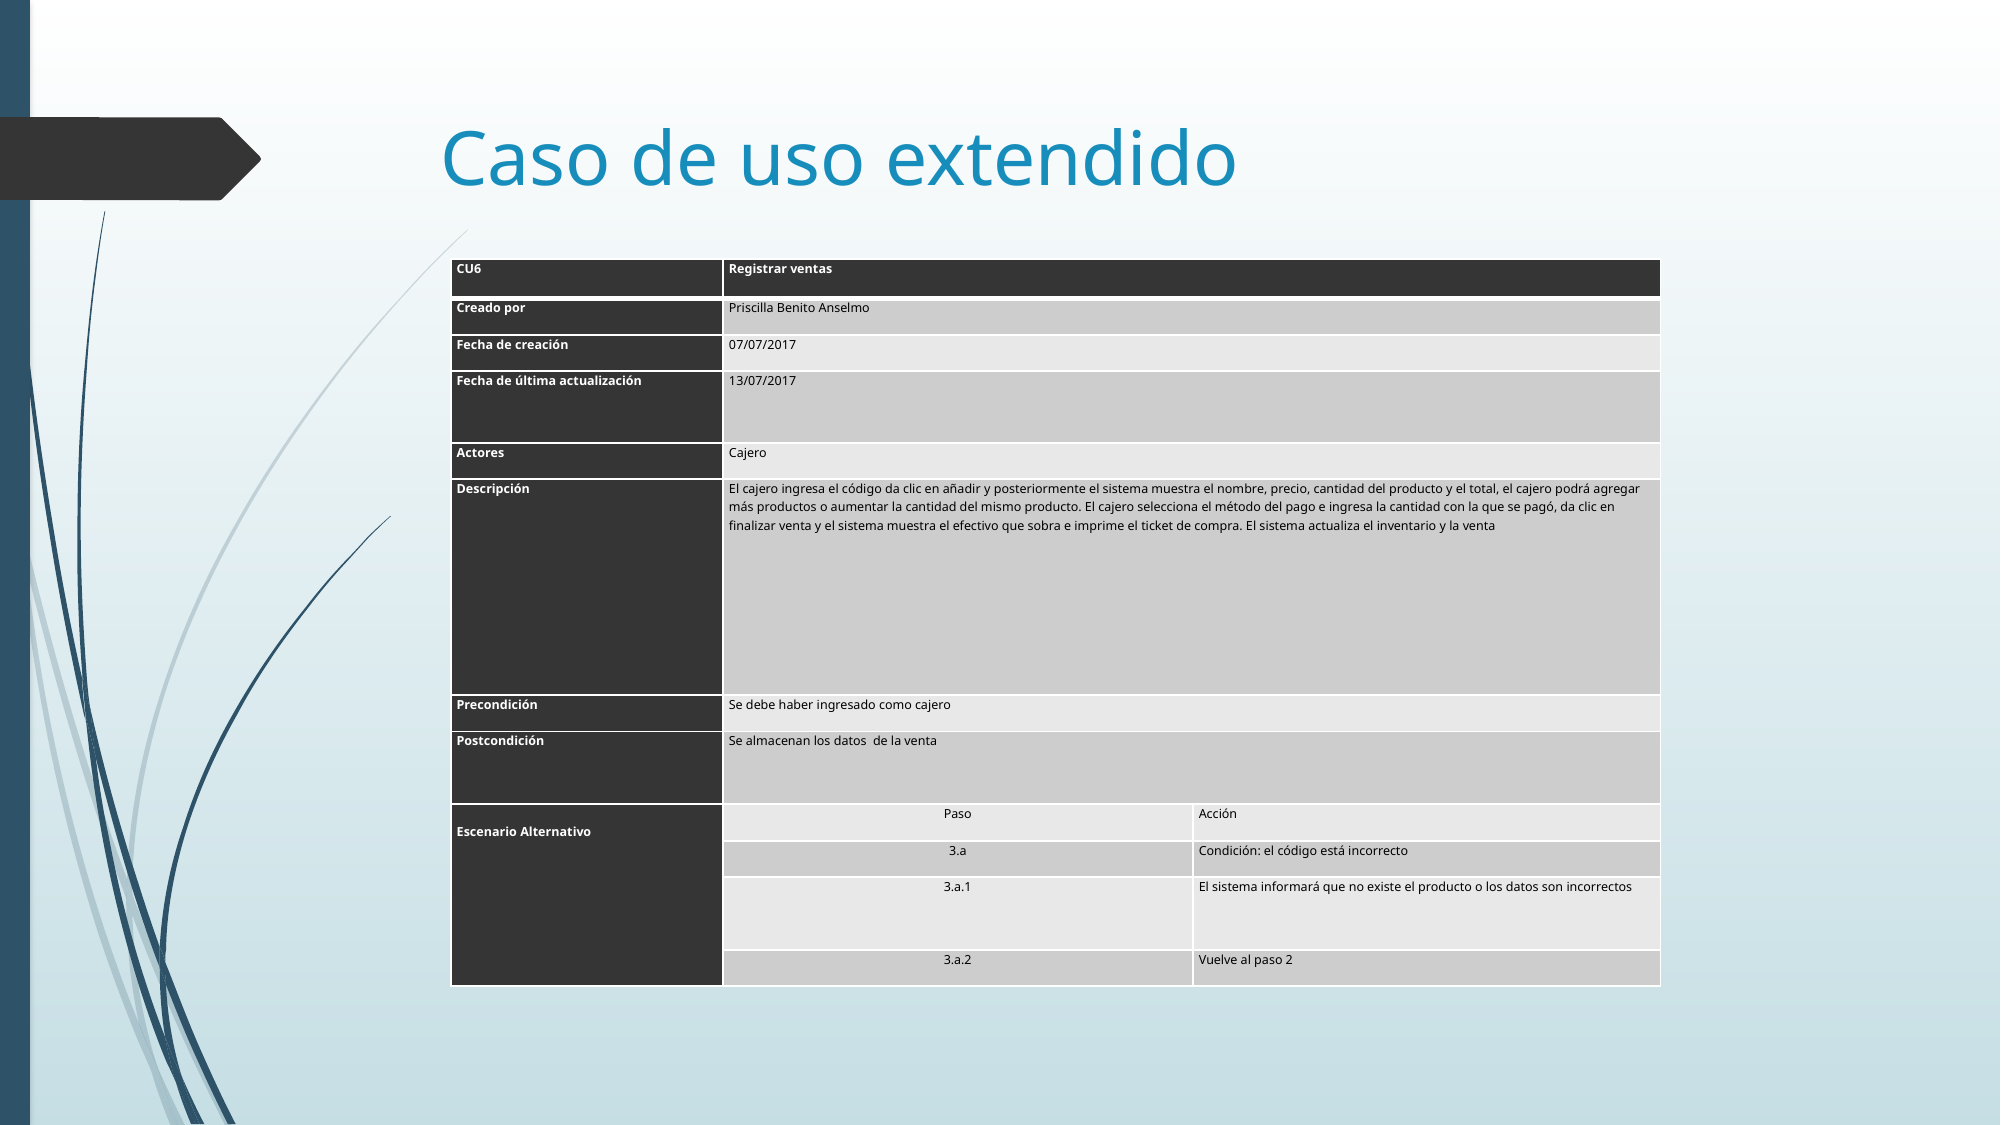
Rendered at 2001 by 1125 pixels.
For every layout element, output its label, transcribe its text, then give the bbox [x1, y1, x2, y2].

table_cell 3.a.2 [724, 951, 1192, 985]
table_cell Acción [1194, 805, 1660, 840]
table_cell Paso [724, 805, 1192, 840]
table_cell Condición: el código está incorrecto [1194, 842, 1660, 876]
table_header Registrar ventas [724, 260, 1660, 296]
table_cell 3.a.1 [724, 878, 1192, 949]
title Caso de uso extendido [425, 102, 1888, 313]
table_cell Fecha de creación [452, 336, 722, 370]
table_cell Precondición [452, 696, 722, 731]
table_cell Cajero [724, 444, 1660, 478]
table_cell Fecha de última actualización [452, 372, 722, 442]
table_cell El sistema informará que no existe el producto o los datos son incorrectos [1194, 878, 1660, 949]
table_cell El cajero ingresa el código da clic en añadir y posteriormente el sistema muestra el nombre, precio, cantidad del producto y el total, el cajero podrá agregar más productos o aumentar la cantidad del mismo producto. El cajero selecciona el método del pago e ingresa la cantidad con la que se pagó, da clic en finalizar venta y el sistema muestra el efectivo que sobra e imprime el ticket de compra. El sistema actualiza el inventario y la venta [724, 480, 1660, 694]
table_cell Priscilla Benito Anselmo [724, 301, 1660, 334]
table_cell Se debe haber ingresado como cajero [724, 696, 1660, 731]
table_cell 13/07/2017 [724, 372, 1660, 442]
table_cell Actores [452, 444, 722, 478]
table_cell Descripción [452, 480, 722, 694]
table_cell 07/07/2017 [724, 336, 1660, 370]
table_header CU6 [452, 260, 722, 296]
table_cell Postcondición [452, 732, 722, 803]
table_cell Creado por [452, 301, 722, 334]
table_cell Escenario Alternativo [452, 805, 722, 985]
table_cell Vuelve al paso 2 [1194, 951, 1660, 985]
table_cell 3.a [724, 842, 1192, 876]
table_cell Se almacenan los datos de la venta [724, 732, 1660, 803]
